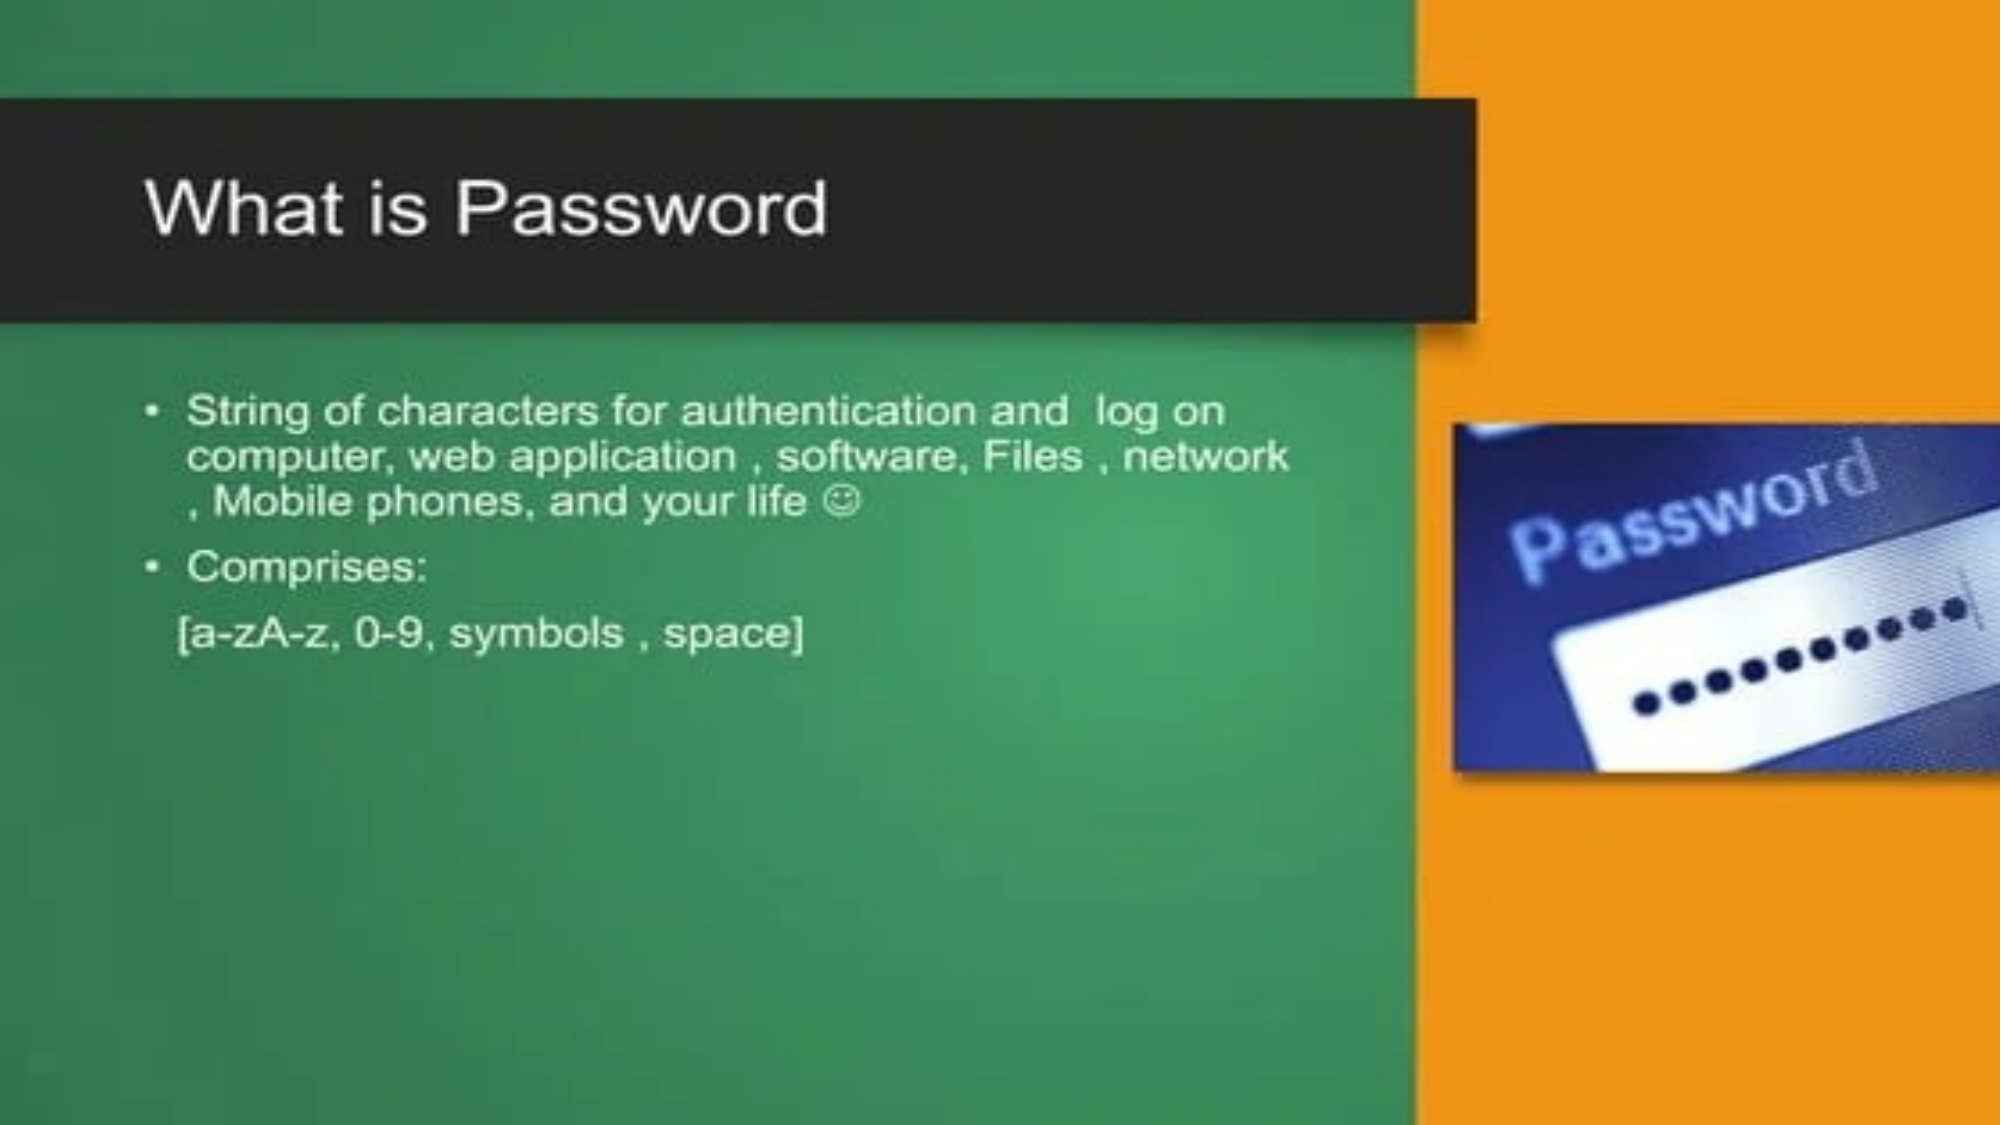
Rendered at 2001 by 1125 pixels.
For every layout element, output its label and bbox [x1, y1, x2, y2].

list [0, 0, 2000, 1125]
